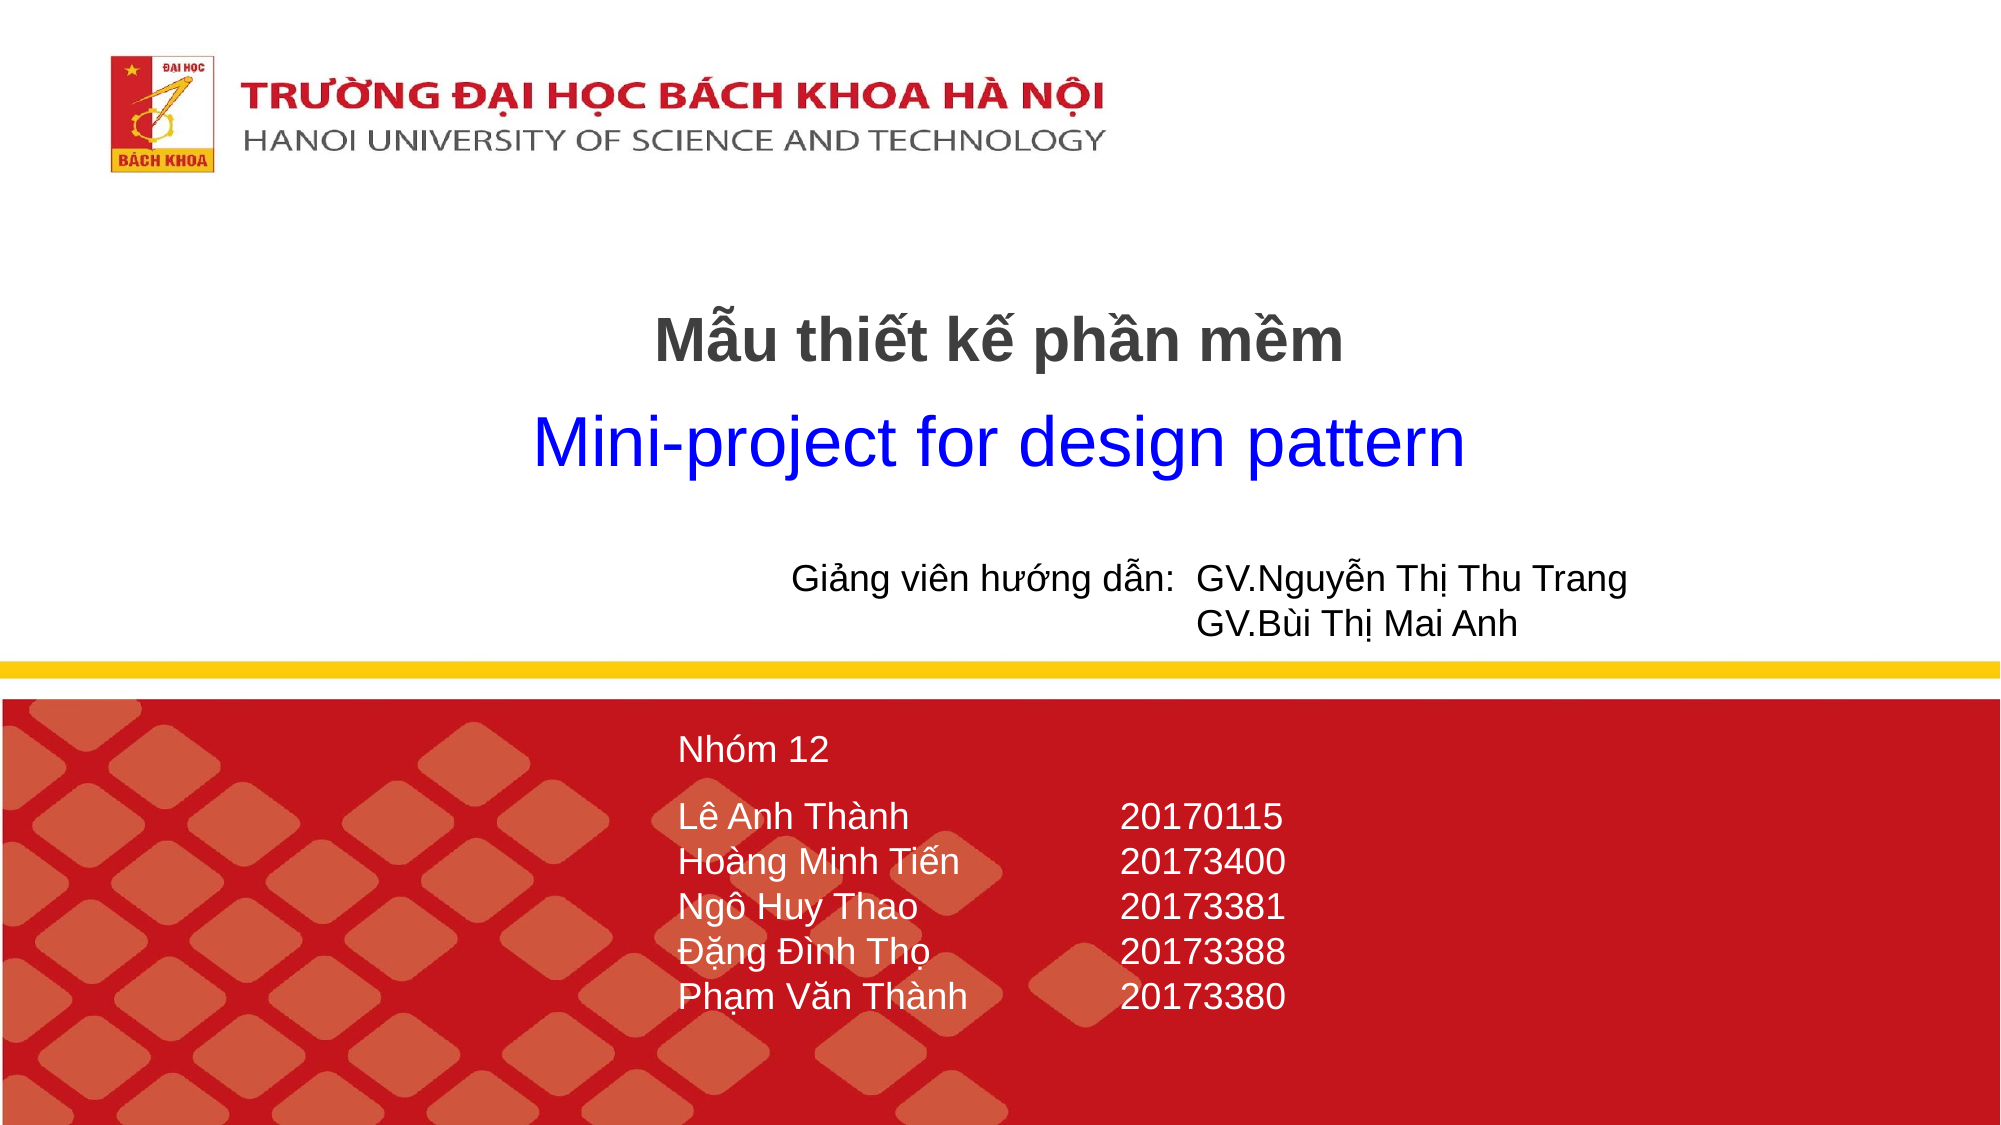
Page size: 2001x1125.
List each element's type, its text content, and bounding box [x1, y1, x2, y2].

text_box 20170115 20173400 20173381 20173388 20173380 [1104, 784, 1304, 1025]
text_box Nhóm 12 [662, 717, 876, 778]
text_box Mini-project for design pattern [426, 398, 1574, 490]
picture [0, 0, 2001, 1125]
text_box Giảng viên hướng dẫn: GV.Nguyễn Thị Thu Trang GV.Bùi Thị Mai Anh [776, 545, 1686, 651]
text_box Lê Anh Thành Hoàng Minh Tiến Ngô Huy Thao Đặng Đình Thọ Phạm Văn Thành [662, 784, 1099, 1025]
text_box Mẫu thiết kế phần mềm [426, 266, 1574, 383]
